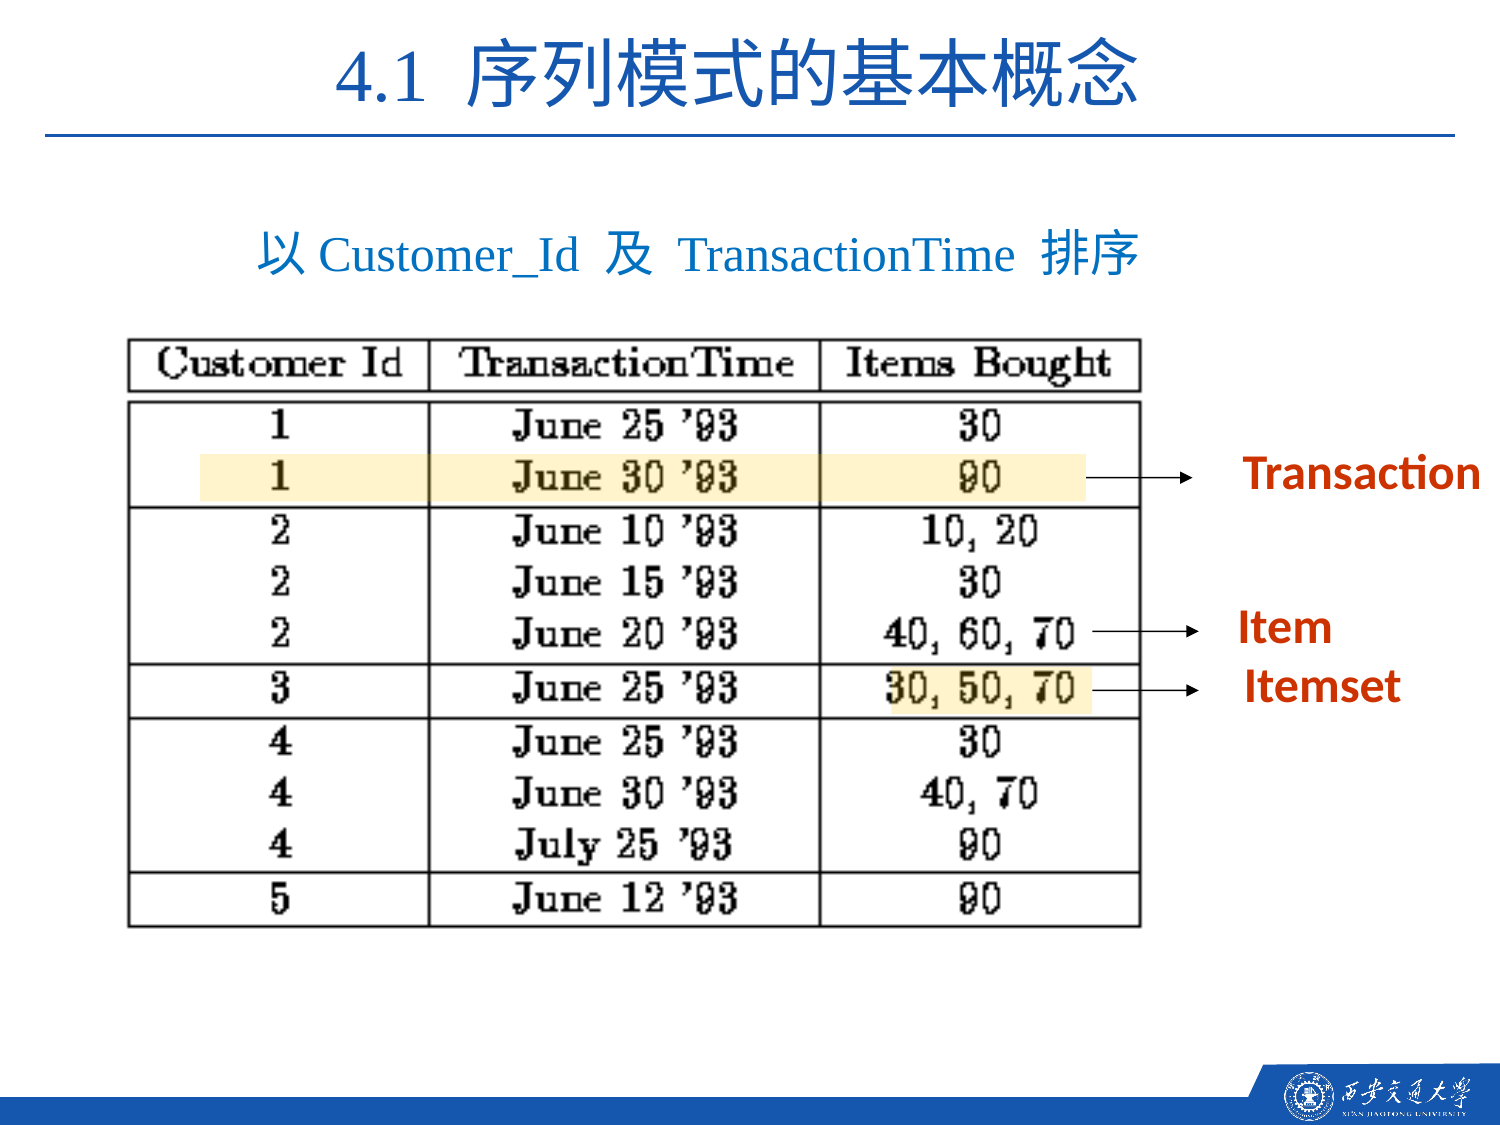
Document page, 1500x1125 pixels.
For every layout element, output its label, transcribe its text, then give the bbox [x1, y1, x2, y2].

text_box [891, 585, 1350, 644]
text_box 以Customer_Id 及 TransactionTime 排序 [241, 213, 1156, 289]
text_box 4.1 序列模式的基本概念 [135, 19, 1341, 124]
picture [97, 312, 1163, 940]
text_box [199, 432, 1499, 509]
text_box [891, 644, 1419, 722]
